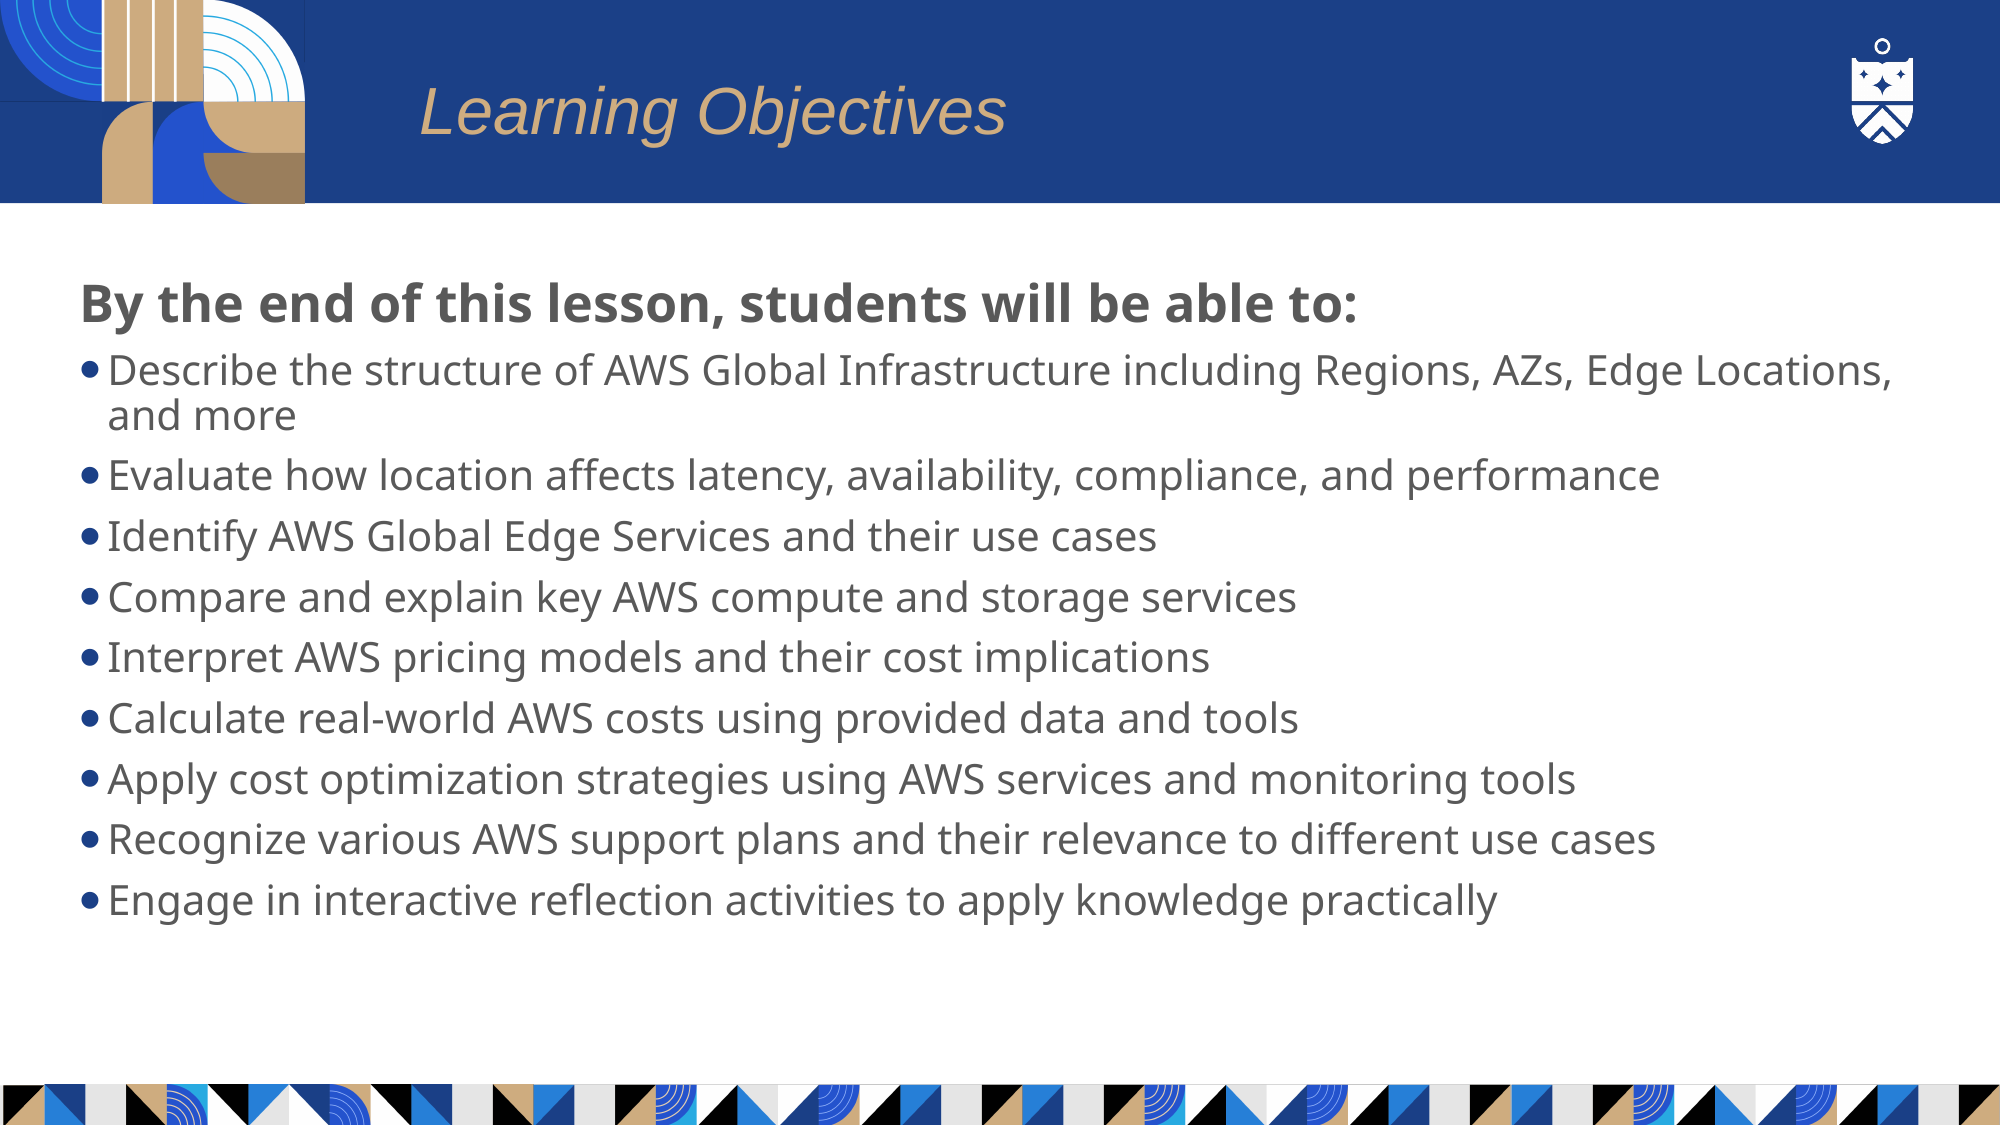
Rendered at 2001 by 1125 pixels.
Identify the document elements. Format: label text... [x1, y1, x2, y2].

text_box By the end of this lesson, students will be able to: Describe the structure of AWS Global Infrastructure including Regions, AZs, Edge Locations, and more Evaluate how location affects latency, availability, compliance, and performance Identify AWS Global Edge Services and their use cases Compare and explain key AWS compute and storage services Interpret AWS pricing models and their cost implications Calculate real-world AWS costs using provided data and tools Apply cost optimization strategies using AWS services and monitoring tools Recognize various AWS support plans and their relevance to different use cases Engage in interactive reflection activities to apply knowledge practically [59, 277, 1957, 993]
picture [44, 1084, 2000, 1125]
picture [1851, 38, 1933, 144]
picture [0, 0, 305, 204]
title Learning Objectives [419, 56, 1871, 169]
